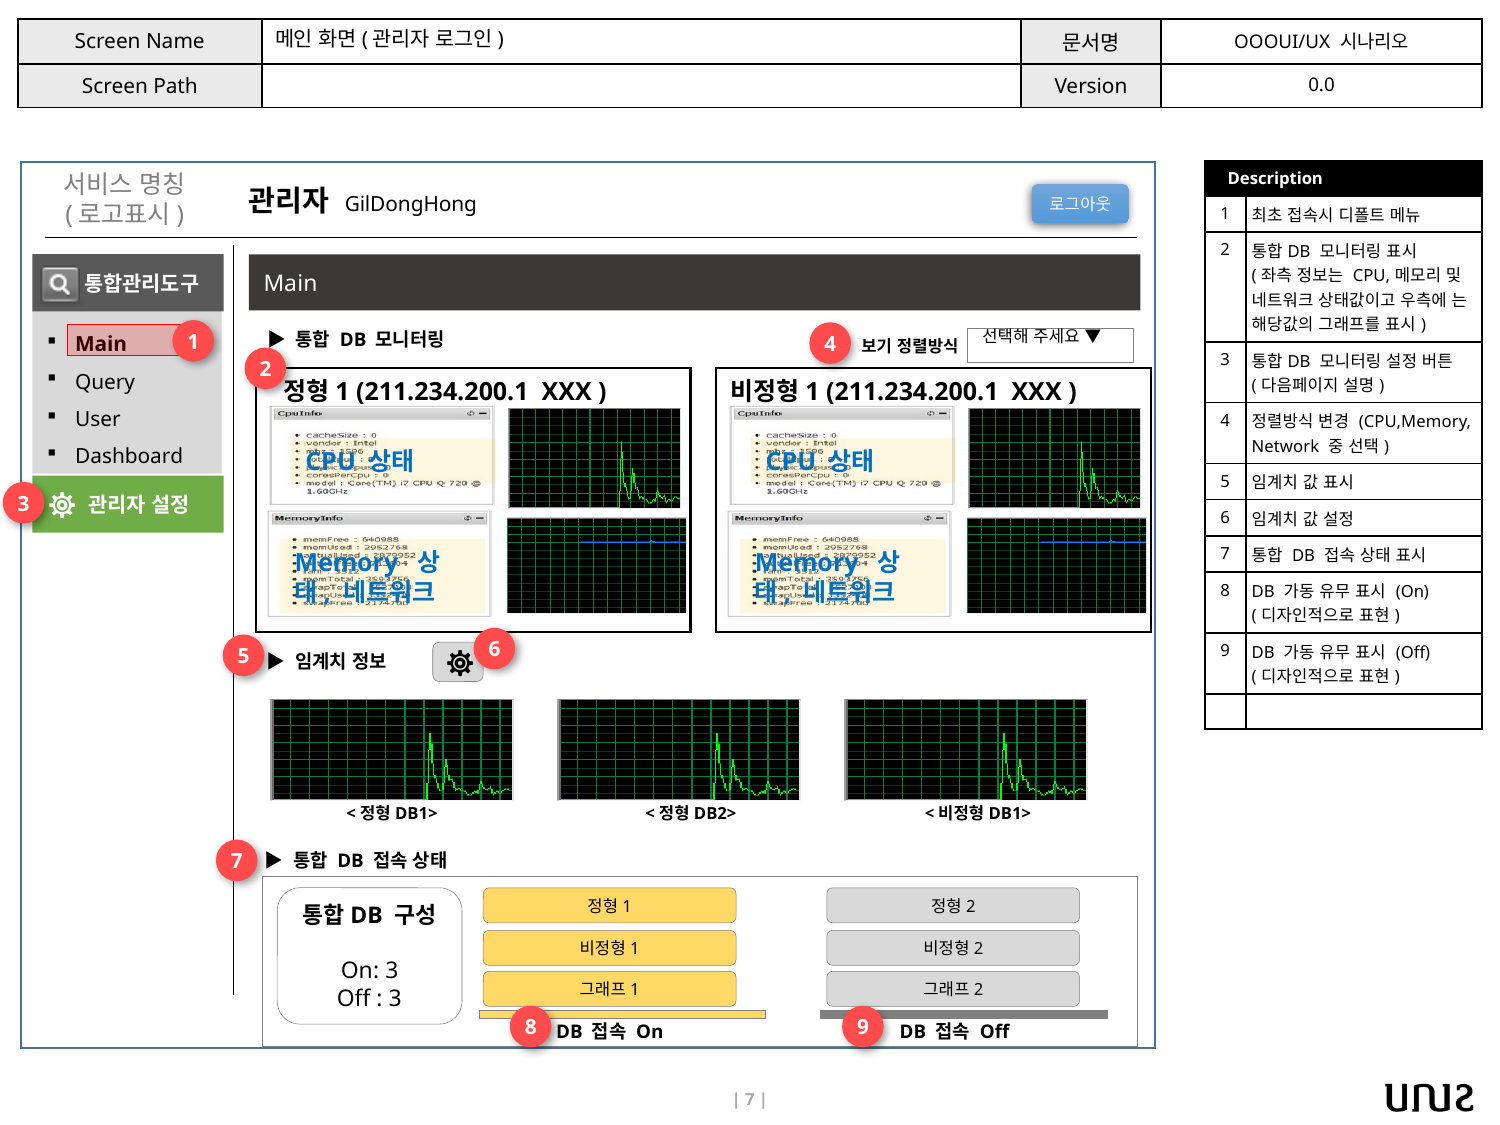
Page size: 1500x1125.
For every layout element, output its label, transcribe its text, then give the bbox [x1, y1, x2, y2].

text_box 7 [234, 838, 259, 883]
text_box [255, 367, 691, 632]
table_cell 3 [1206, 343, 1245, 402]
text_box Main [248, 253, 1142, 311]
table_cell 7 [1206, 537, 1245, 571]
text_box ▶ 임계치 정보 [265, 642, 402, 680]
slide_number | 7 | [691, 1079, 809, 1121]
table_cell 1 [1206, 197, 1245, 231]
text_box 5 [221, 636, 233, 675]
table_cell 5 [1206, 464, 1245, 499]
text_box [478, 1010, 515, 1019]
text_box 관리자 GilDongHong [233, 174, 527, 225]
text_box Main Query User Dashboard [31, 312, 223, 475]
text_box [20, 161, 1156, 1049]
text_box 통합DB 구성 On: 3 Off : 3 [276, 886, 464, 1026]
picture [1376, 1074, 1482, 1121]
text_box DB 접속 On [554, 1012, 679, 1050]
table_cell 정렬방식 변경 (CPU,Memory, Network 중 선택) [1247, 403, 1481, 463]
table_cell 최초 접속시 디폴트 메뉴 [1247, 197, 1481, 231]
table_cell 통합DB 모니터링 표시 (좌측 정보는 CPU,메모리 및 네트워크 상태값이고 우측에 는 해당값의 그래프를 표시) [1247, 233, 1481, 341]
text_box ▶ 통합 DB 모니터링 [252, 320, 460, 358]
table_cell 4 [1206, 403, 1245, 463]
table_header Description [1206, 162, 1481, 195]
text_box 8 [508, 1004, 553, 1049]
text_box 그래프1 [482, 970, 738, 1008]
title 메인 화면(관리자 로그인) [260, 19, 849, 60]
table_cell 6 [1206, 500, 1245, 535]
text_box ▶ 통합 DB 접속 상태 [255, 841, 463, 879]
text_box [432, 642, 484, 682]
picture [550, 697, 809, 803]
text_box [261, 876, 1138, 1047]
table_cell [1206, 695, 1245, 728]
text_box <정형DB2> [630, 803, 752, 830]
text_box 2 [243, 346, 288, 388]
text_box 1 [171, 318, 216, 363]
table_cell 2 [1206, 233, 1245, 341]
table_cell 9 [1206, 634, 1245, 693]
text_box 5 [234, 633, 266, 678]
picture [263, 697, 522, 803]
text_box 3 [1, 480, 32, 525]
table_cell 통합 DB 접속 상태 표시 [1247, 537, 1481, 571]
text_box 비정형1 [482, 929, 738, 967]
text_box 6 [473, 632, 517, 671]
text_box 통합관리도구 [31, 253, 225, 312]
table_cell 임계치 값 설정 [1247, 500, 1481, 535]
text_box 로그아웃 [1031, 184, 1130, 224]
text_box 7 [214, 839, 233, 882]
text_box 정형1 [482, 886, 738, 924]
text_box 그래프2 [825, 970, 1081, 1008]
text_box [66, 323, 179, 356]
picture [35, 260, 86, 311]
table_cell DB 가동 유무 표시 (On) (디자인적으로 표현) [1247, 573, 1481, 632]
text_box 9 [841, 1004, 885, 1049]
text_box DB 접속 Off [887, 1012, 1025, 1050]
text_box [553, 1010, 766, 1019]
text_box [820, 1010, 847, 1019]
table_cell 통합DB 모니터링 설정 버튼 (다음페이지 설명) [1247, 343, 1481, 402]
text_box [32, 475, 224, 533]
text_box 비정형2 [825, 929, 1081, 967]
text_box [715, 367, 1151, 632]
table_cell 8 [1206, 573, 1245, 632]
text_box 보기 정렬방식 [855, 328, 974, 364]
text_box 서비스 명칭 (로고표시) [32, 161, 218, 237]
text_box 4 [808, 321, 853, 365]
text_box 선택해 주세요 ▼ [966, 327, 1134, 363]
table_cell 임계치 값 표시 [1247, 464, 1481, 499]
table_cell DB 가동 유무 표시 (Off) (디자인적으로 표현) [1247, 634, 1481, 693]
text_box <정형DB1> [331, 803, 453, 830]
table_cell [1247, 695, 1481, 728]
text_box [886, 1010, 1108, 1019]
picture [837, 697, 1096, 803]
text_box 정형2 [825, 886, 1081, 924]
text_box <비정형DB1> [909, 803, 1047, 830]
